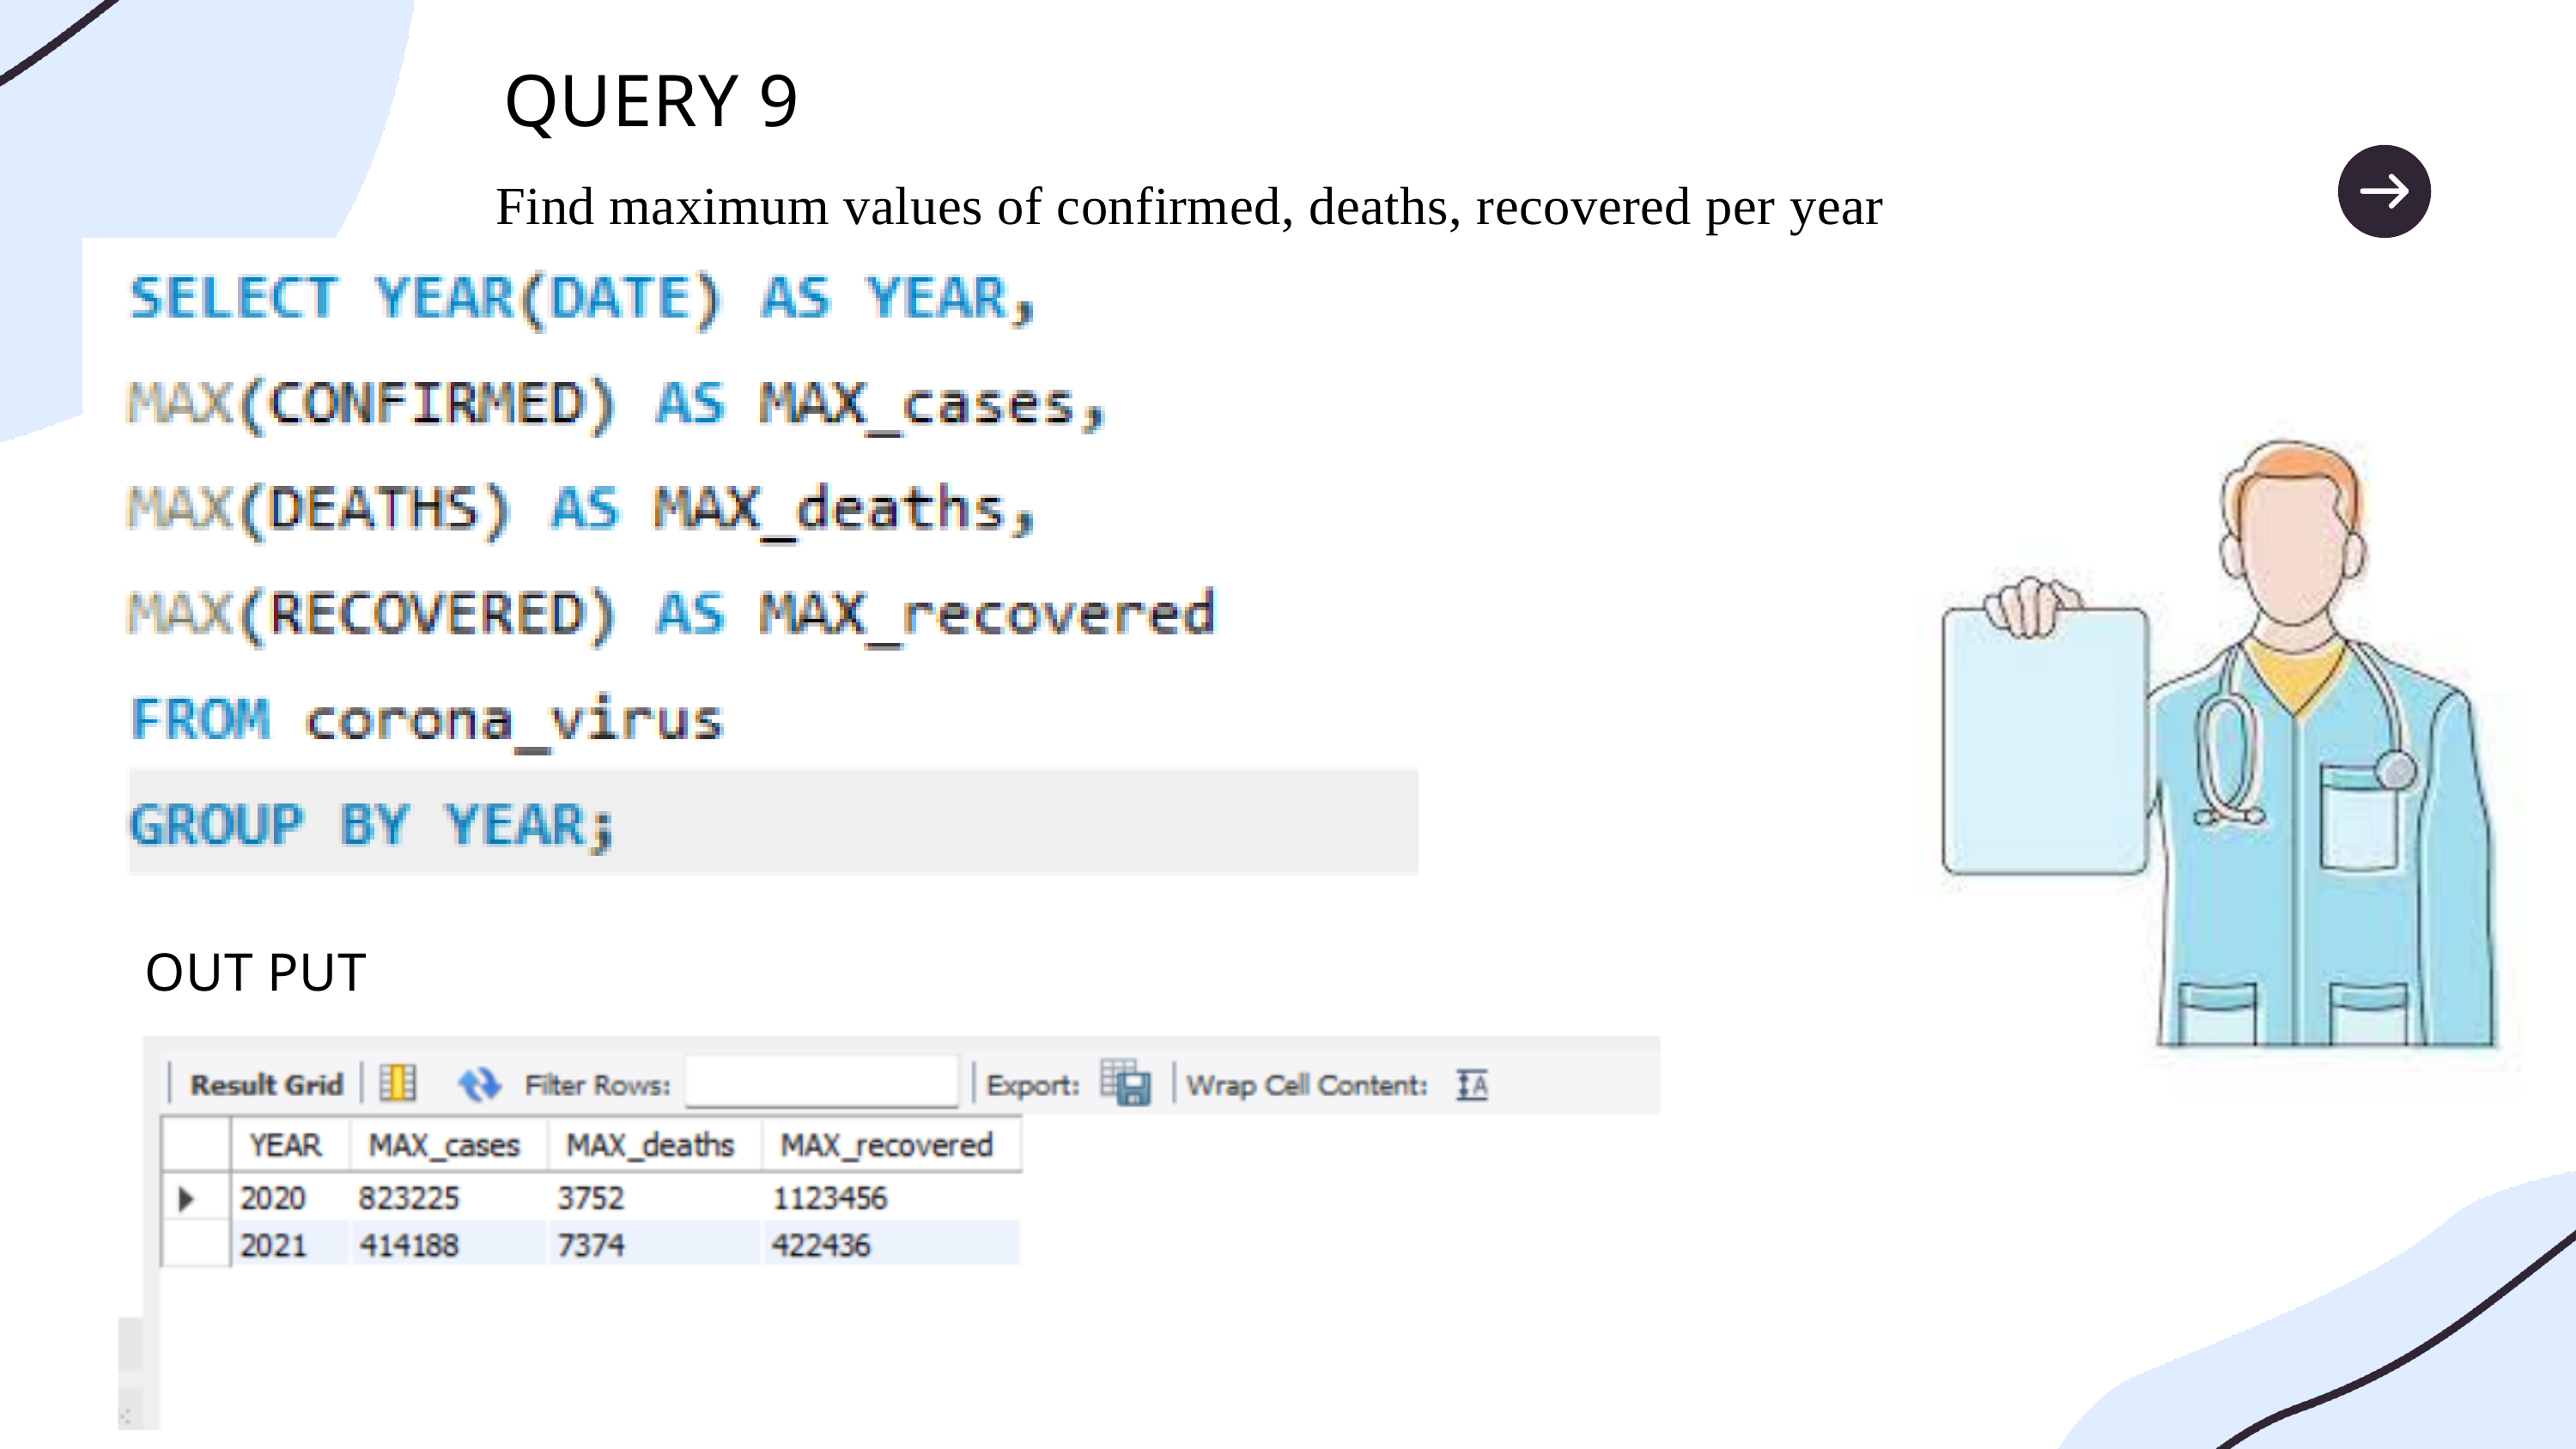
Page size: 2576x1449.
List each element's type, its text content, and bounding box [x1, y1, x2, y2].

text_box OUT PUT [144, 923, 569, 1002]
text_box [82, 238, 1419, 944]
text_box [1867, 391, 2576, 1100]
text_box [1961, 1133, 2576, 1449]
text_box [2337, 144, 2432, 239]
text_box Find maximum values of confirmed, deaths, recovered per year [455, 155, 1928, 236]
text_box [118, 1036, 1661, 1430]
text_box [0, 0, 456, 534]
text_box QUERY 9 [413, 33, 890, 142]
